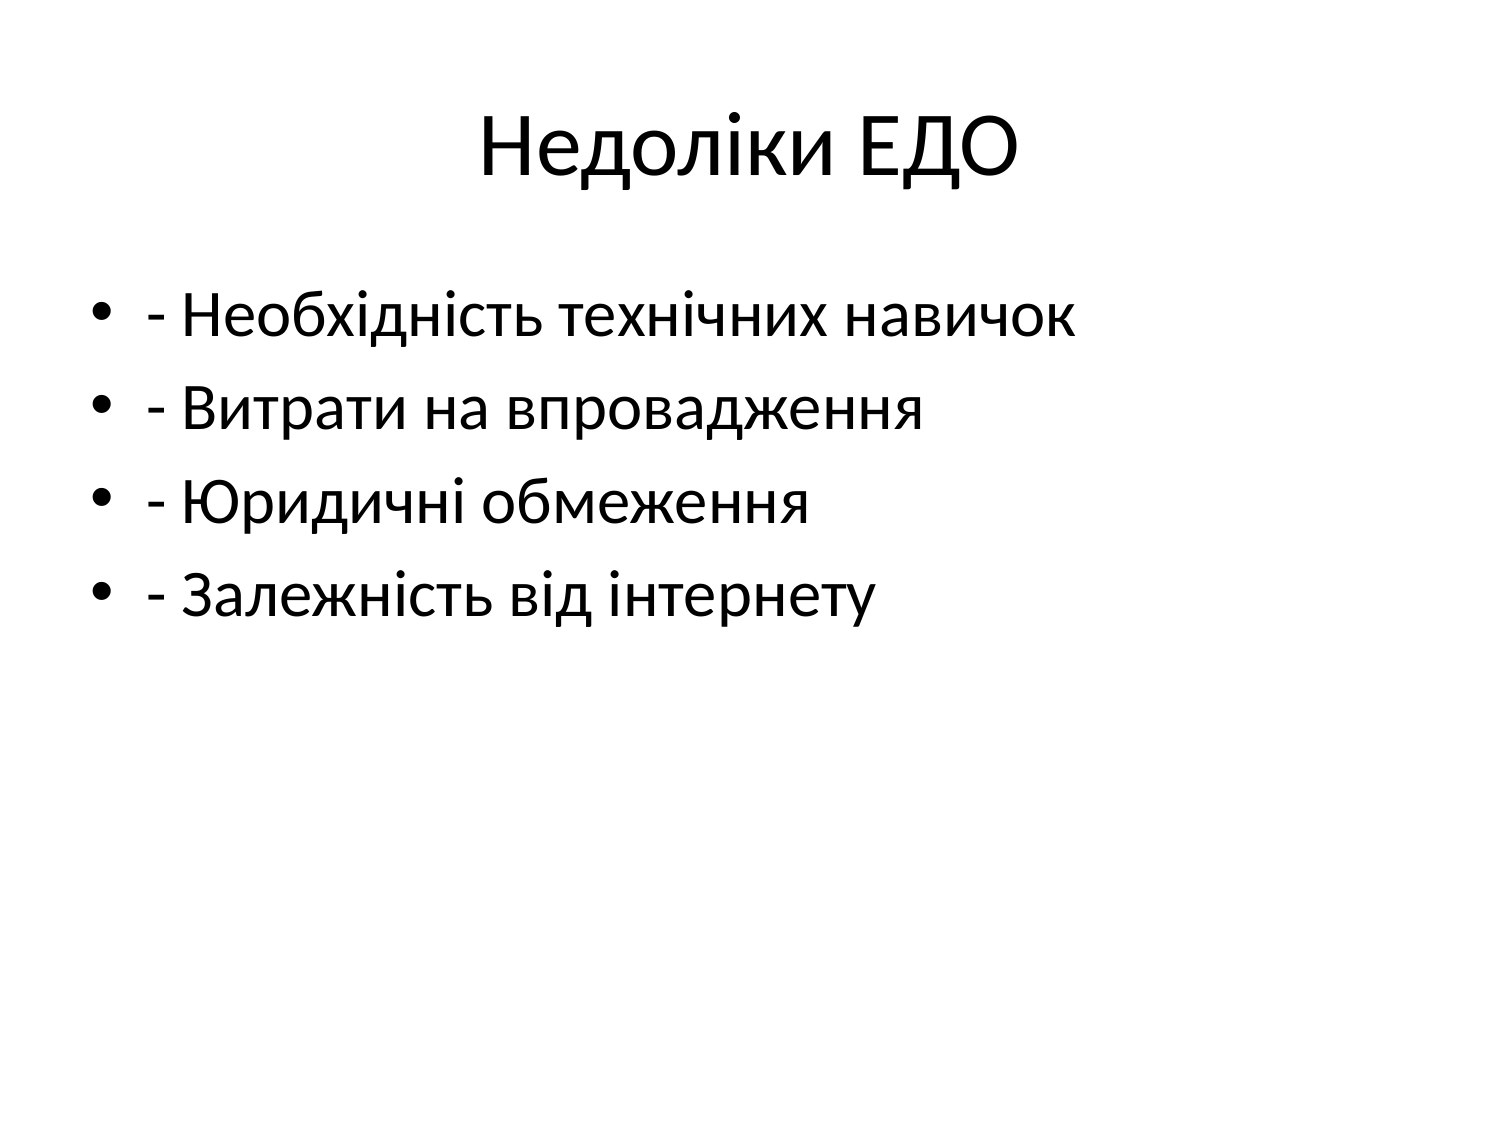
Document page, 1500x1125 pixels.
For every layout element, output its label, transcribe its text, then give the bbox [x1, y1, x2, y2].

title Недоліки ЕДО [75, 45, 1425, 233]
list - Необхідність технічних навичок - Витрати на впровадження - Юридичні обмеження - Залежність від інтернету [75, 262, 1425, 1005]
